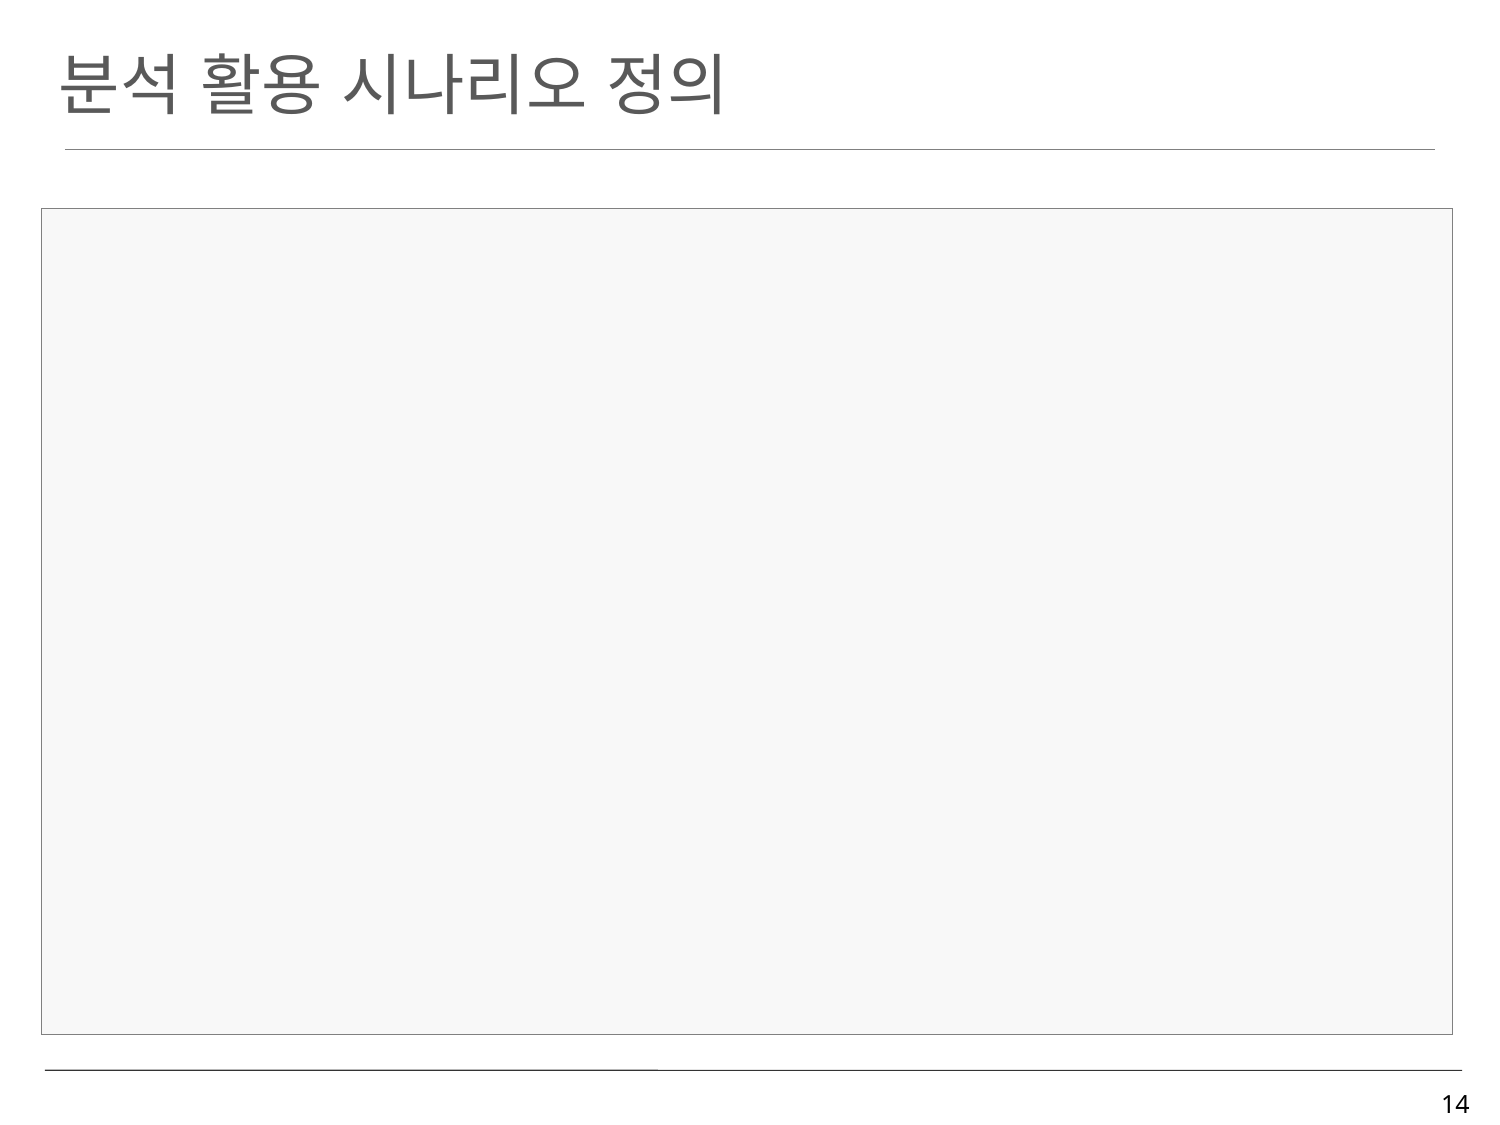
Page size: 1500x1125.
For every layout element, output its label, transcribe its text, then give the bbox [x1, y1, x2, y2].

title 분석 활용 시나리오 정의 [43, 35, 1273, 126]
text_box [41, 208, 1453, 1035]
